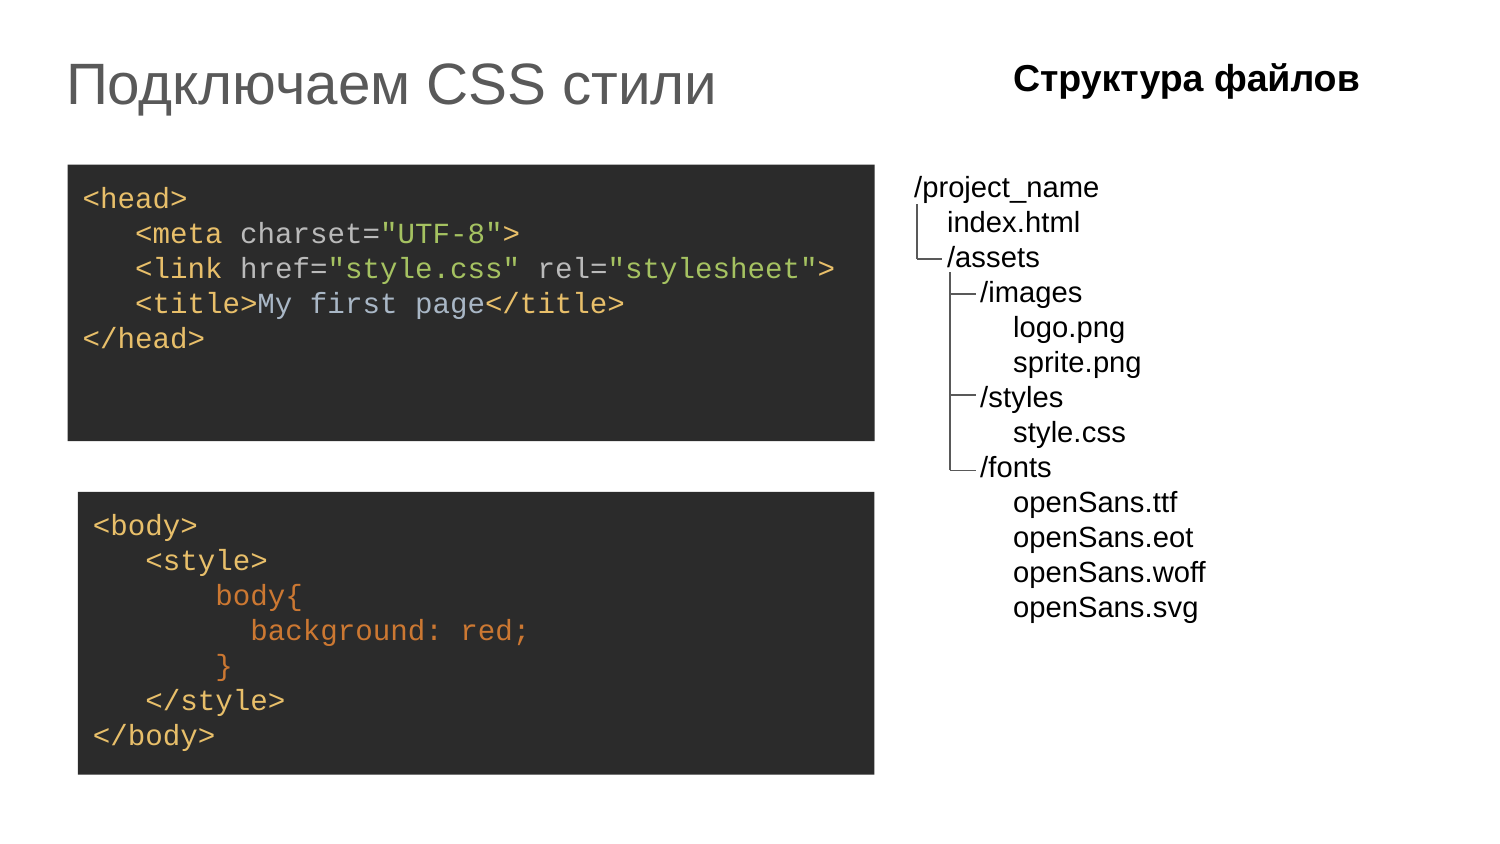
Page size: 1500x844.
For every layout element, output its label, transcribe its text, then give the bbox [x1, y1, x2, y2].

text_box <body> <style> body{ background: red; } </style> </body> [77, 491, 875, 775]
subtitle Подключаем CSS стили [51, 31, 875, 133]
text_box Структура файлов /project_name index.html /assets /images logo.png sprite.png /styles style.css /fonts openSans.ttf openSans.eot openSans.woff openSans.svg [899, 38, 1474, 775]
text_box <head> <meta charset="UTF-8"> <link href="style.css" rel="stylesheet"> <title>My first page</title> </head> [67, 164, 875, 442]
